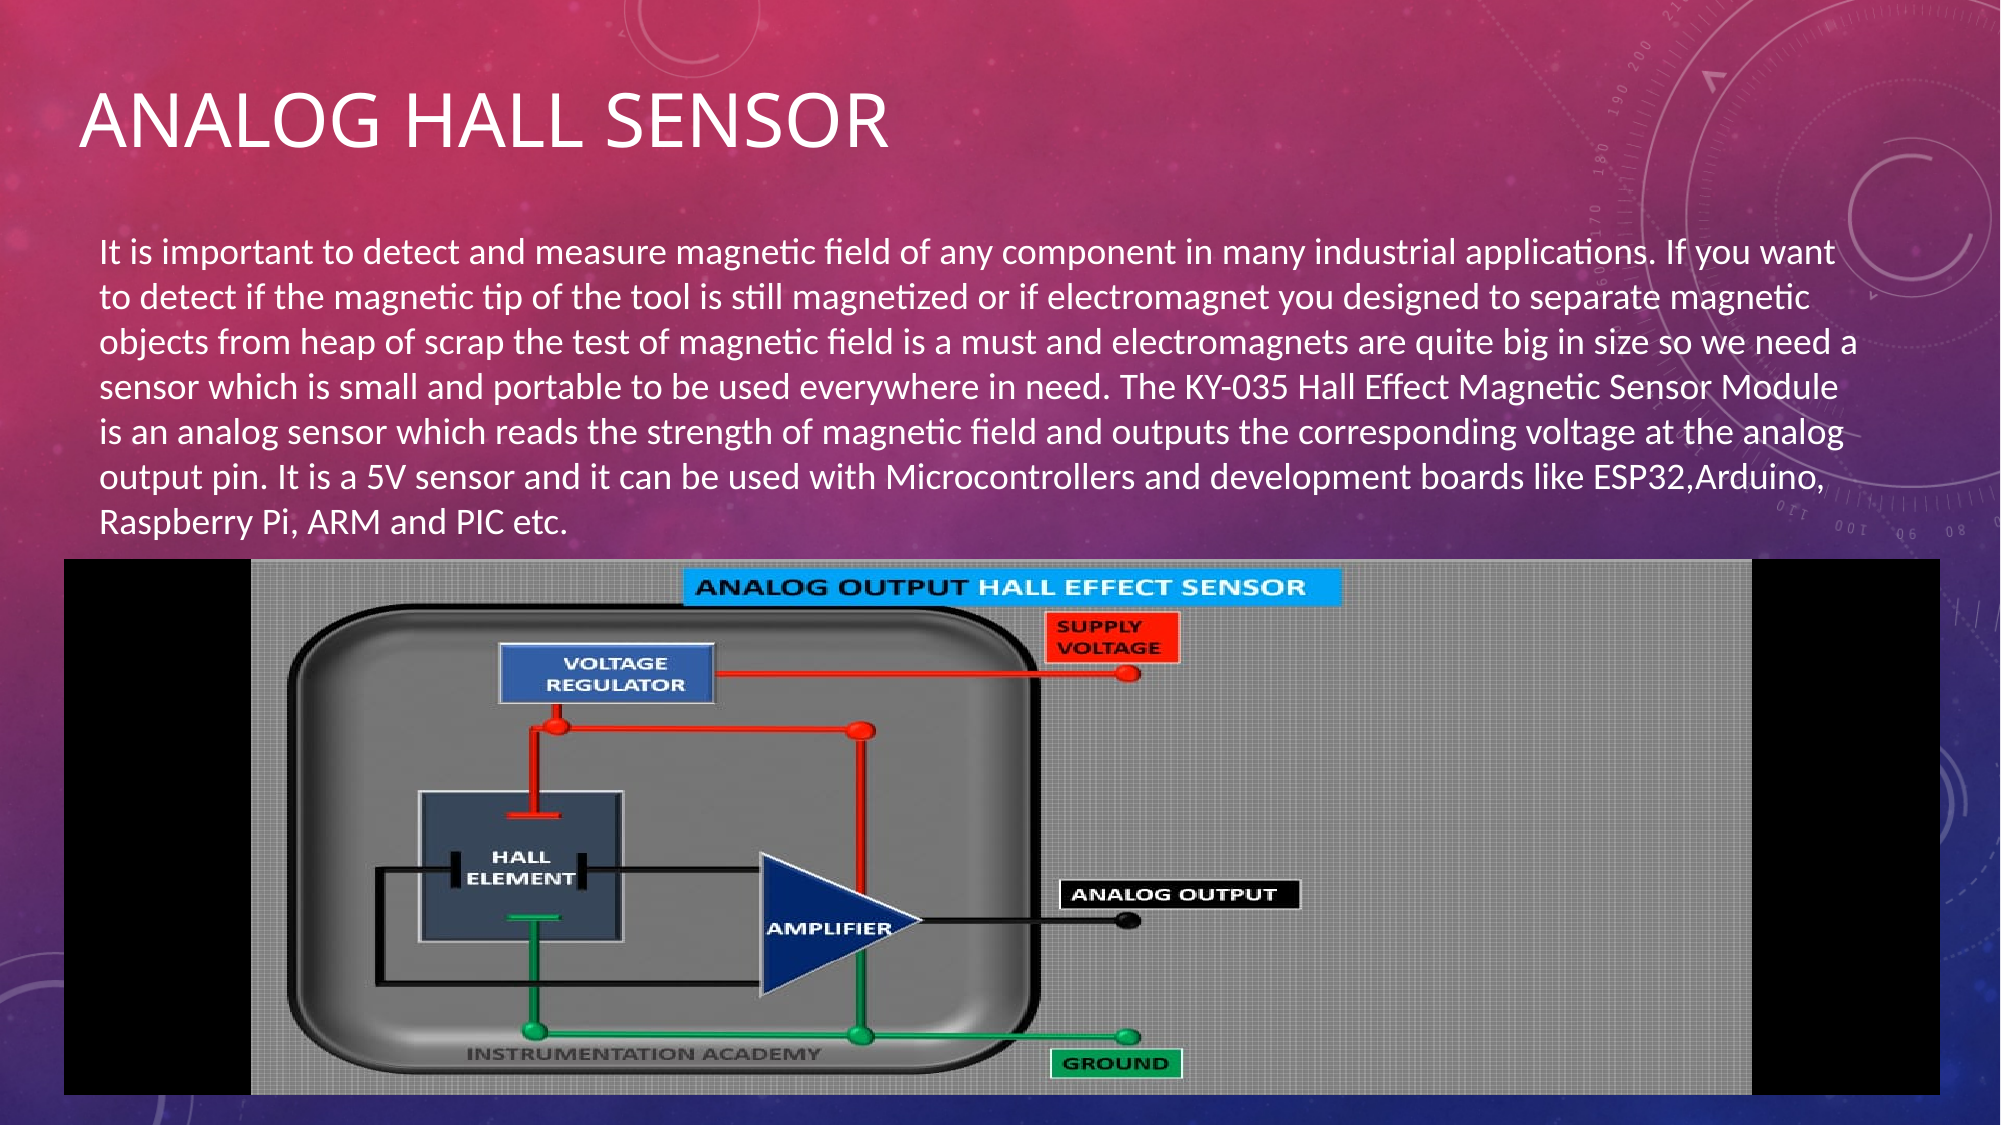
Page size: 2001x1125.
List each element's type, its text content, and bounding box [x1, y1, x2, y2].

title ANALOG HALL SENSOR [64, 42, 1727, 194]
list It is important to detect and measure magnetic field of any component in many industrial applications. If you want to detect if the magnetic tip of the tool is still magnetized or if electromagnet you designed to separate magnetic objects from heap of scrap the test of magnetic field is a must and electromagnets are quite big in size so we need a sensor which is small and portable to be used everywhere in need. The KY-035 Hall Effect Magnetic Sensor Module is an analog sensor which reads the strength of magnetic field and outputs the corresponding voltage at the analog output pin. It is a 5V sensor and it can be used with Microcontrollers and development boards like ESP32,Arduino, Raspberry Pi, ARM and PIC etc. [84, 214, 1885, 559]
picture [0, 0, 2001, 1125]
